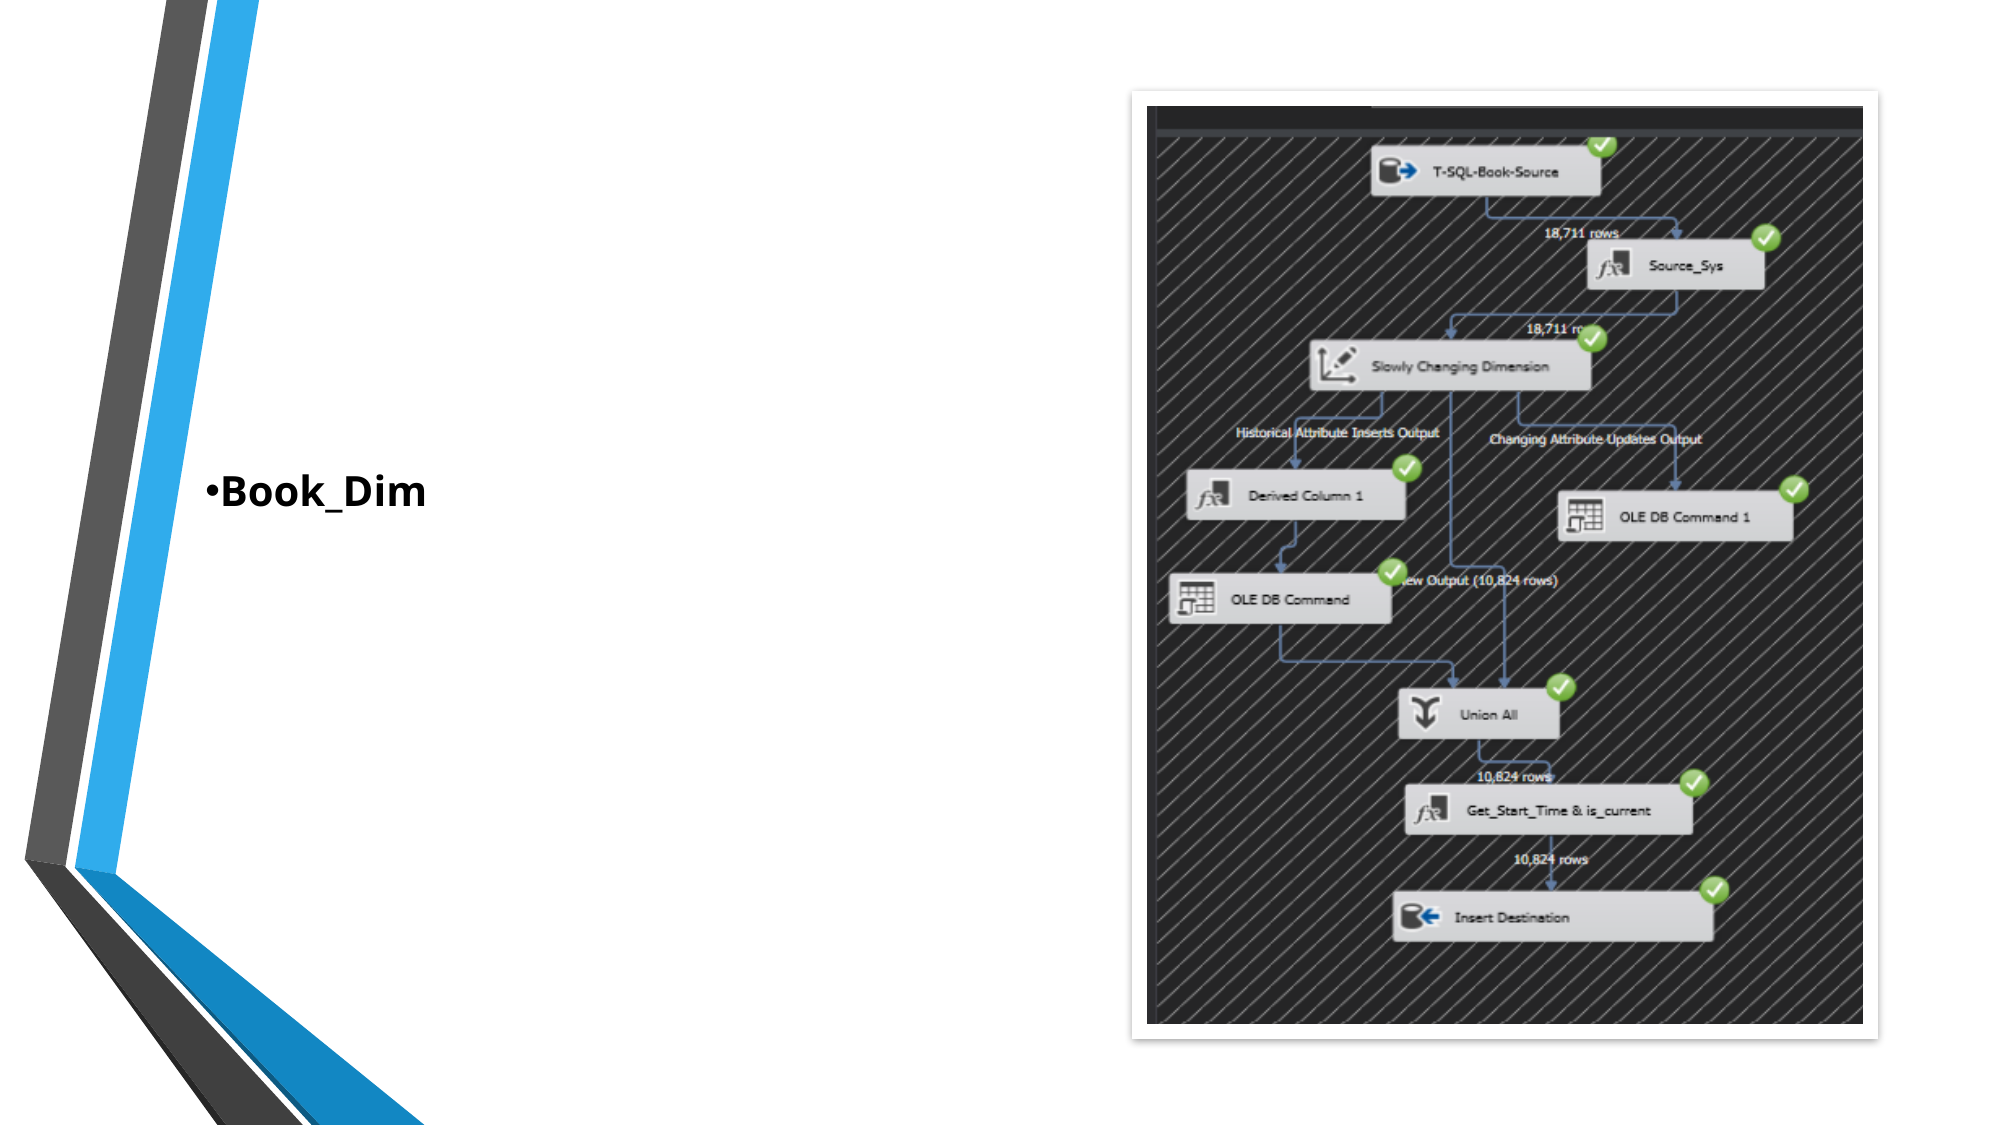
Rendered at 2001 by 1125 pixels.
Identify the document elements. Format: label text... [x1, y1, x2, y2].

text_box Book_Dim [190, 462, 829, 1046]
picture [1146, 105, 1864, 1025]
